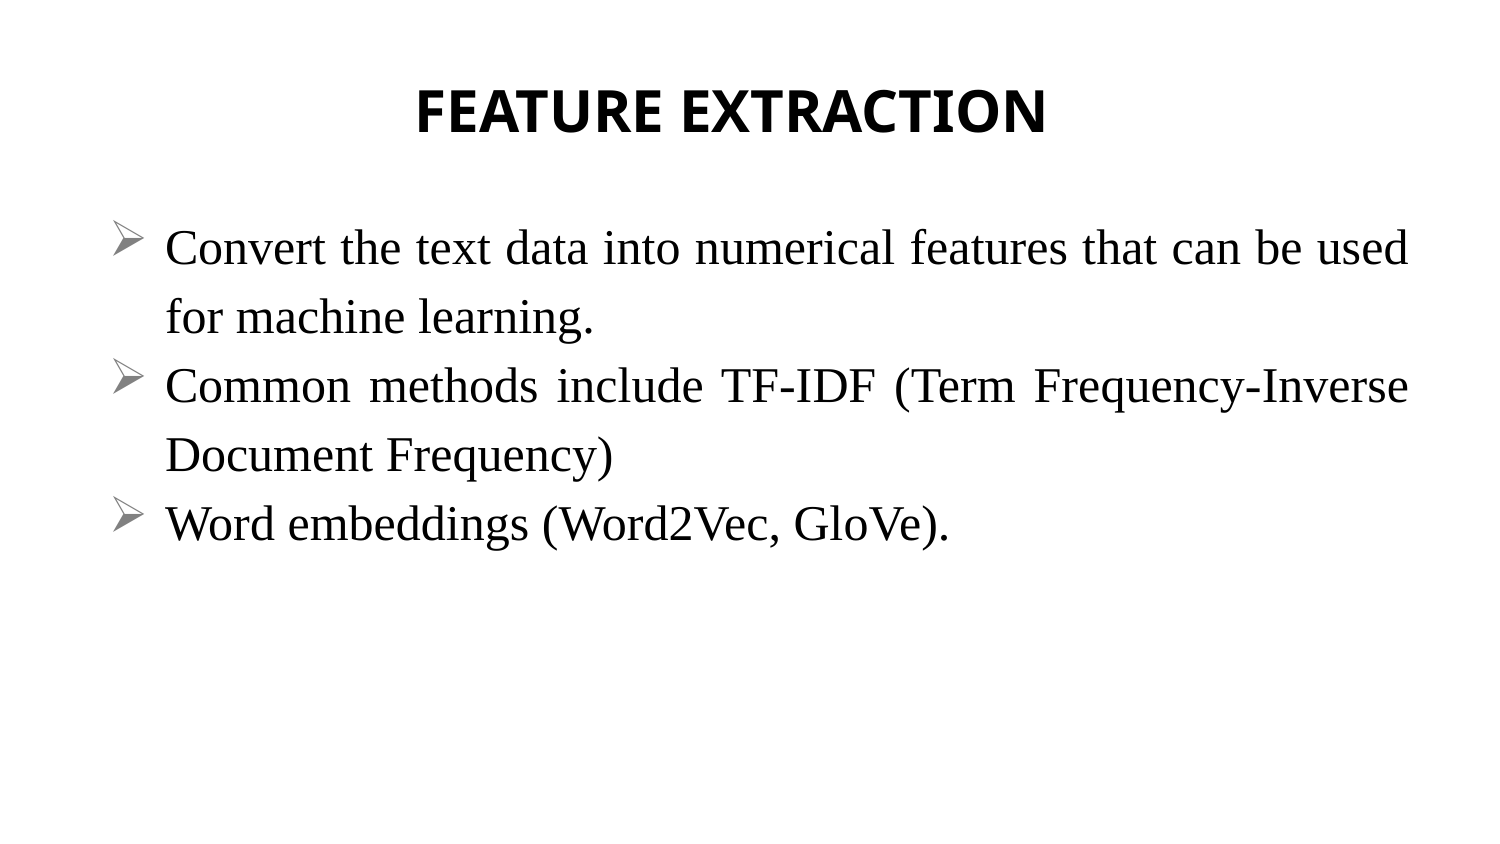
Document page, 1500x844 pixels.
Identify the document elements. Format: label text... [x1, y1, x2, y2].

title FEATURE EXTRACTION [399, 59, 1475, 154]
list Convert the text data into numerical features that can be used for machine learning. Common methods include TF-IDF (Term Frequency-Inverse Document Frequency) Word embeddings (Word2Vec, GloVe). [75, 190, 1425, 751]
